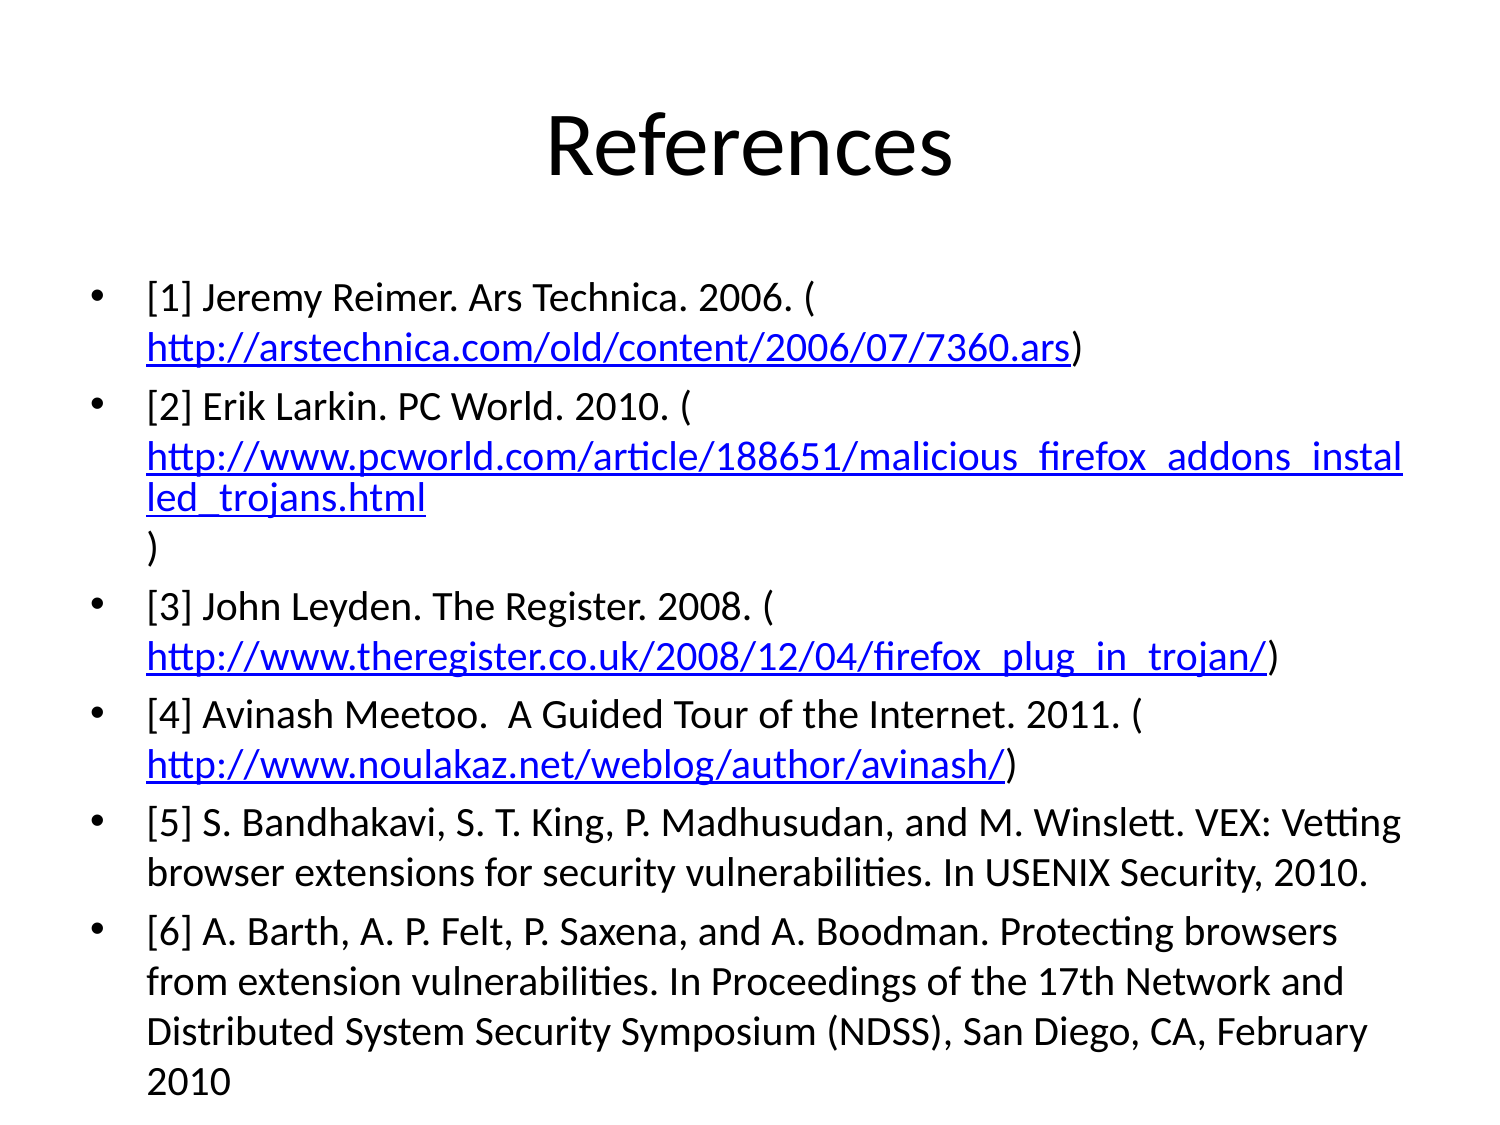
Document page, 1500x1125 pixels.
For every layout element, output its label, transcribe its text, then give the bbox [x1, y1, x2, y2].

list [1] Jeremy Reimer. Ars Technica. 2006. (http://arstechnica.com/old/content/2006/07/7360.ars) [2] Erik Larkin. PC World. 2010. (http://www.pcworld.com/article/188651/malicious_firefox_addons_installed_trojans.html) [3] John Leyden. The Register. 2008. (http://www.theregister.co.uk/2008/12/04/firefox_plug_in_trojan/) [4] Avinash Meetoo. A Guided Tour of the Internet. 2011. (http://www.noulakaz.net/weblog/author/avinash/) [5] S. Bandhakavi, S. T. King, P. Madhusudan, and M. Winslett. VEX: Vetting browser extensions for security vulnerabilities. In USENIX Security, 2010. [6] A. Barth, A. P. Felt, P. Saxena, and A. Boodman. Protecting browsers from extension vulnerabilities. In Proceedings of the 17th Network and Distributed System Security Symposium (NDSS), San Diego, CA, February 2010 [75, 262, 1425, 1005]
title References [75, 45, 1425, 233]
